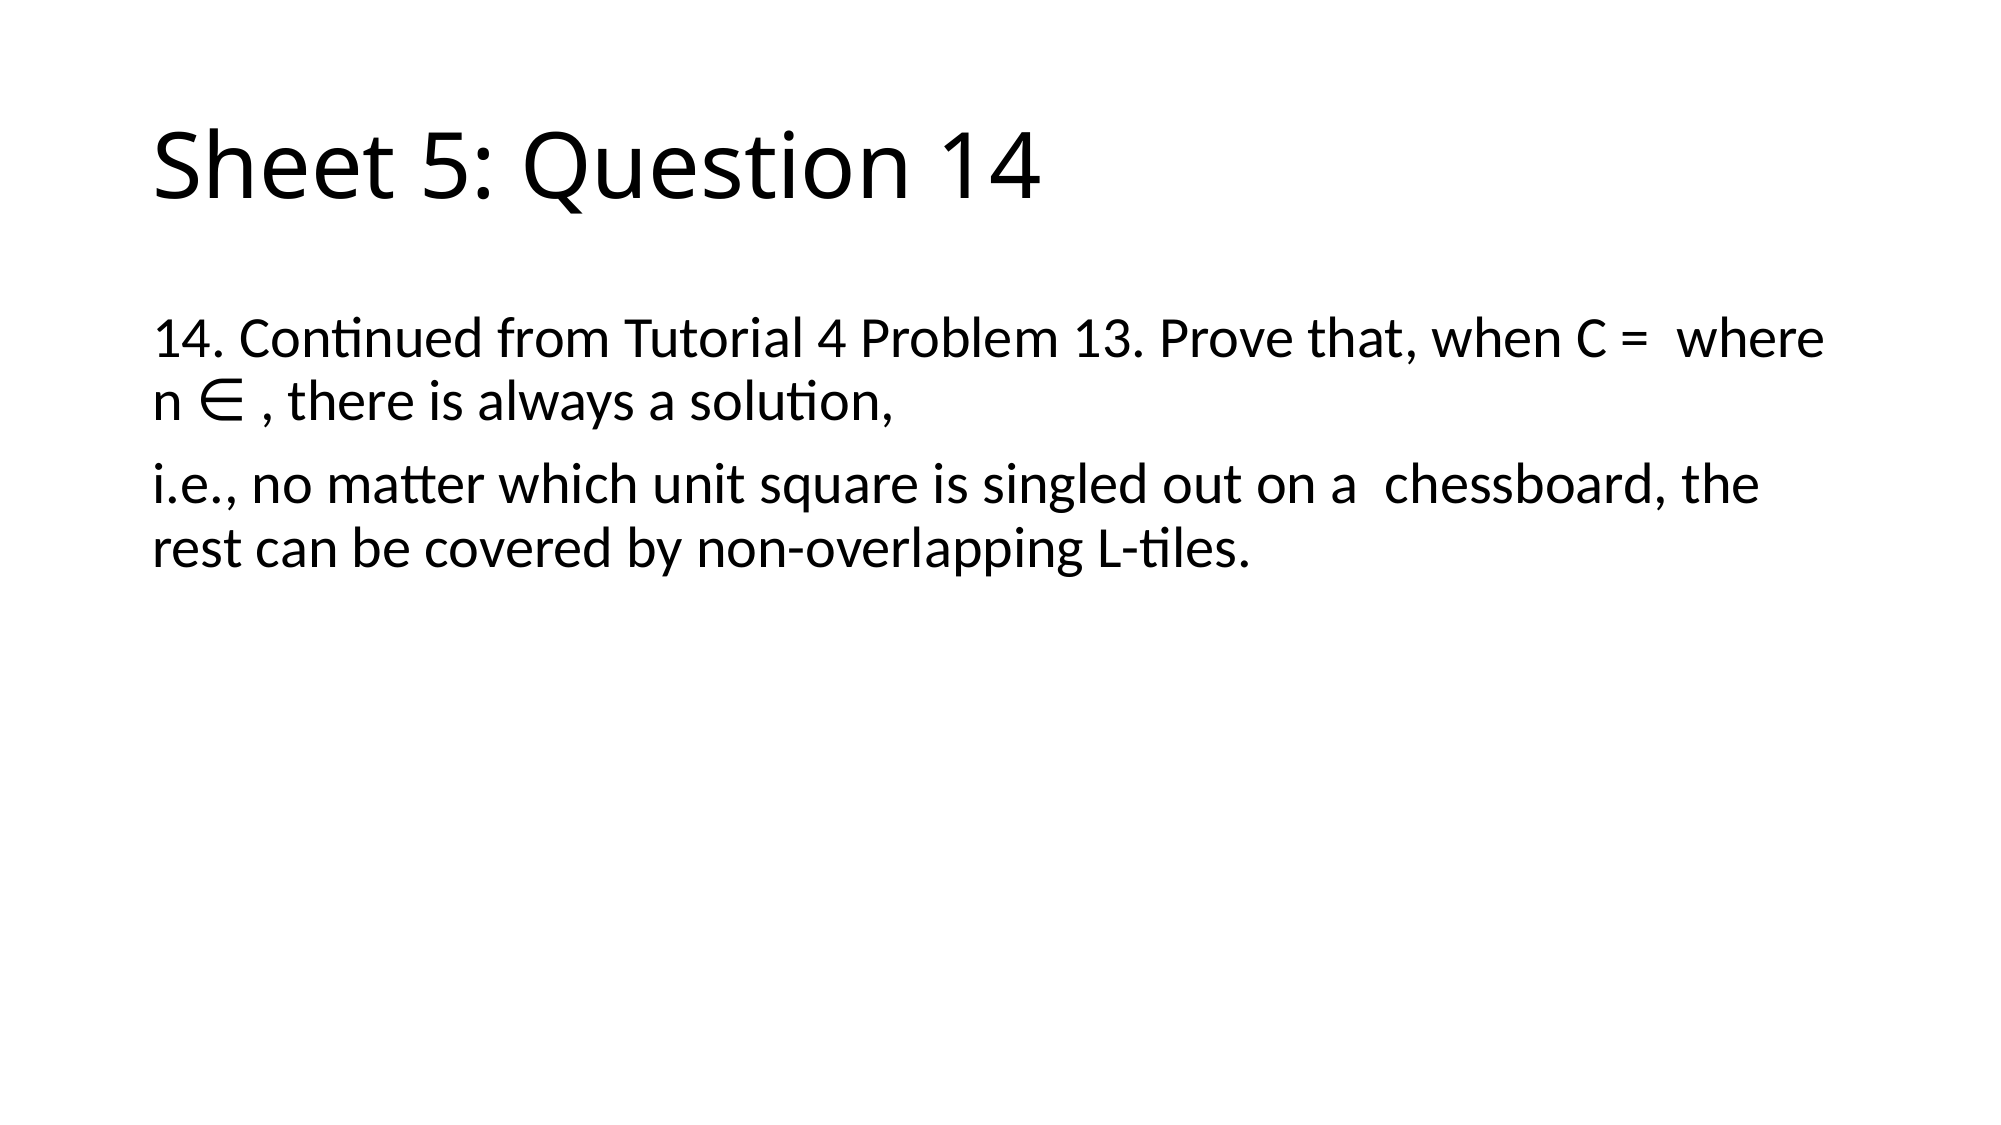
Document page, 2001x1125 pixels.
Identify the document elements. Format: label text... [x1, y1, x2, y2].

title Sheet 5: Question 14 [137, 59, 1863, 278]
